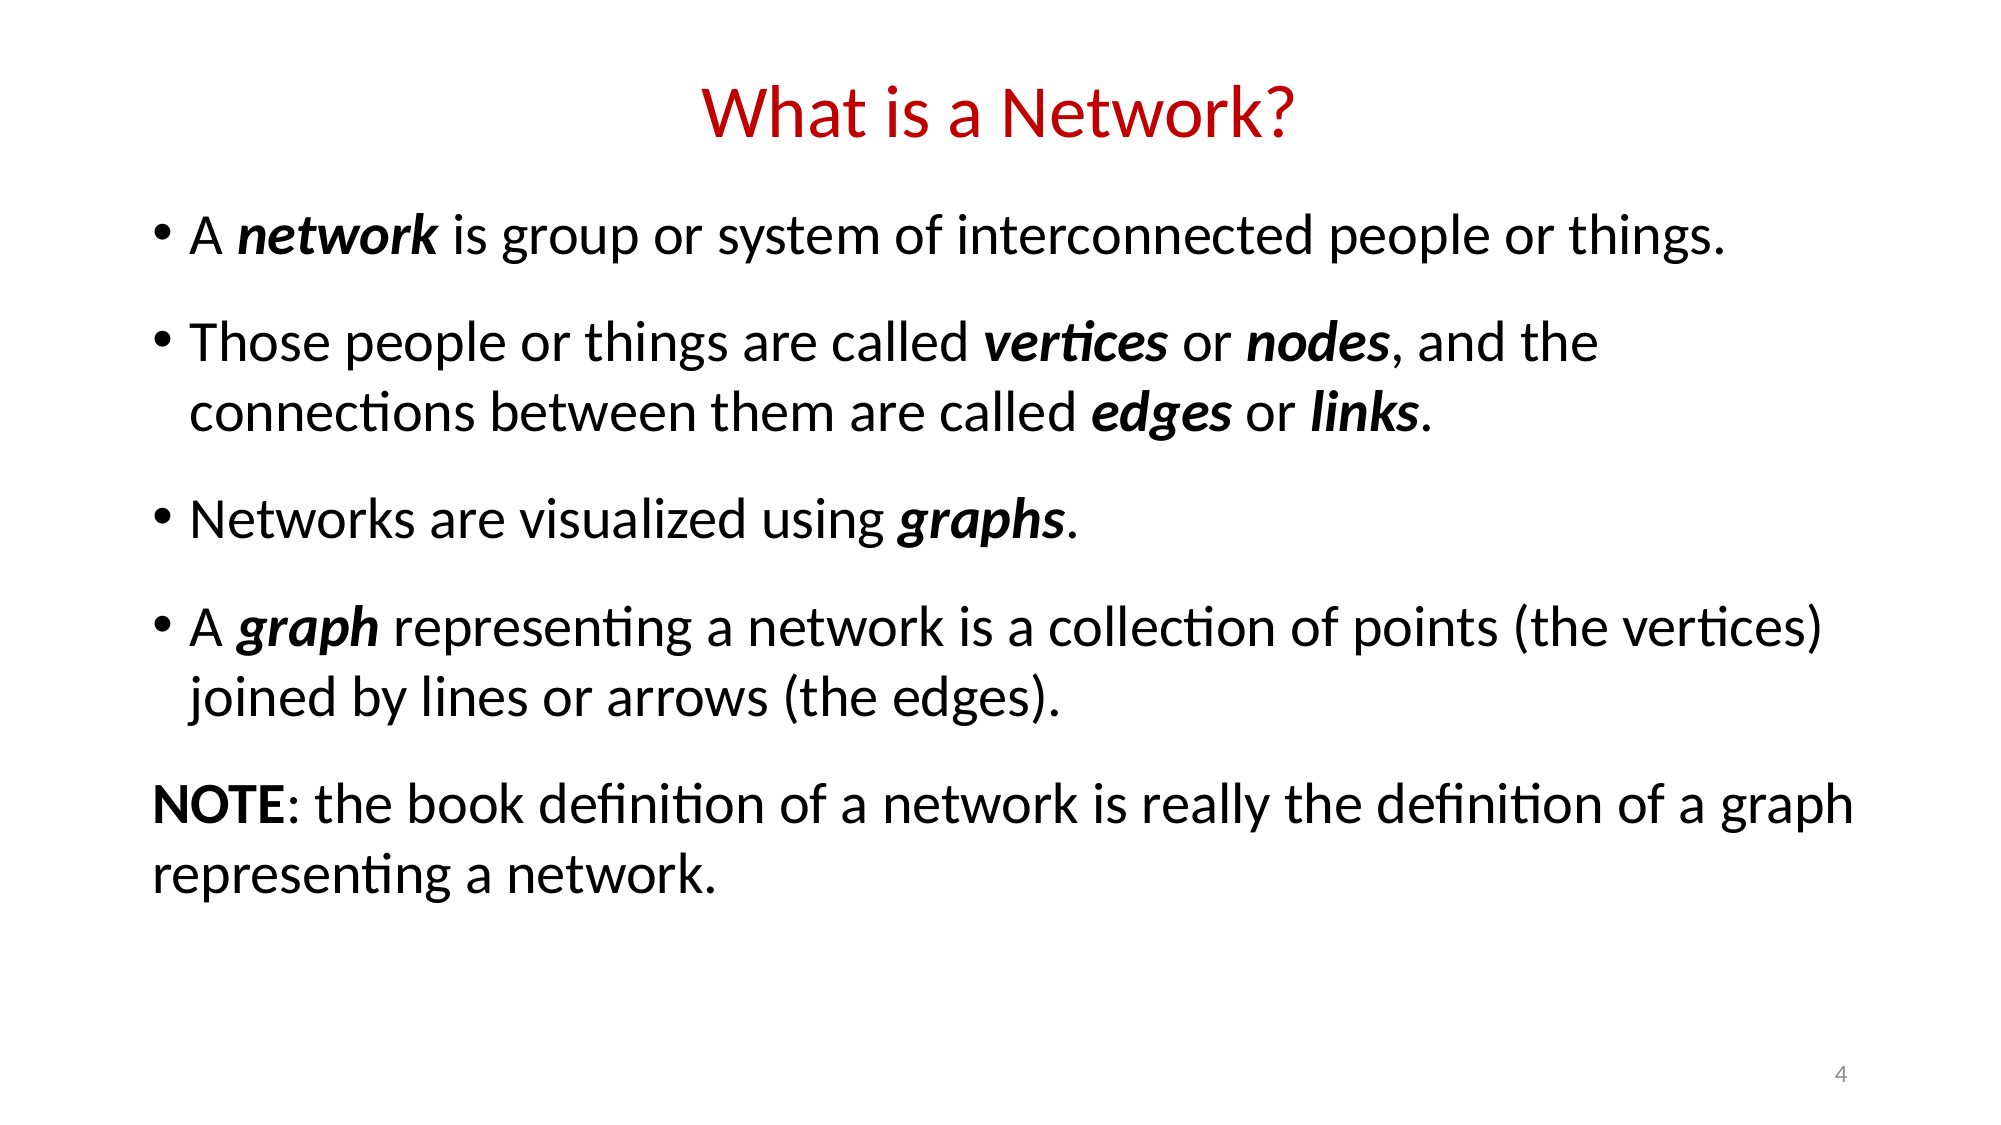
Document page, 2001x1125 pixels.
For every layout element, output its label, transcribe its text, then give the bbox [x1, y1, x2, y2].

slide_number 4 [1412, 1042, 1863, 1103]
list A network is group or system of interconnected people or things. Those people or things are called vertices or nodes, and the connections between them are called edges or links. Networks are visualized using graphs. A graph representing a network is a collection of points (the vertices) joined by lines or arrows (the edges). NOTE: the book definition of a network is really the definition of a graph representing a network. [137, 188, 1897, 1043]
title What is a Network? [137, 60, 1863, 168]
